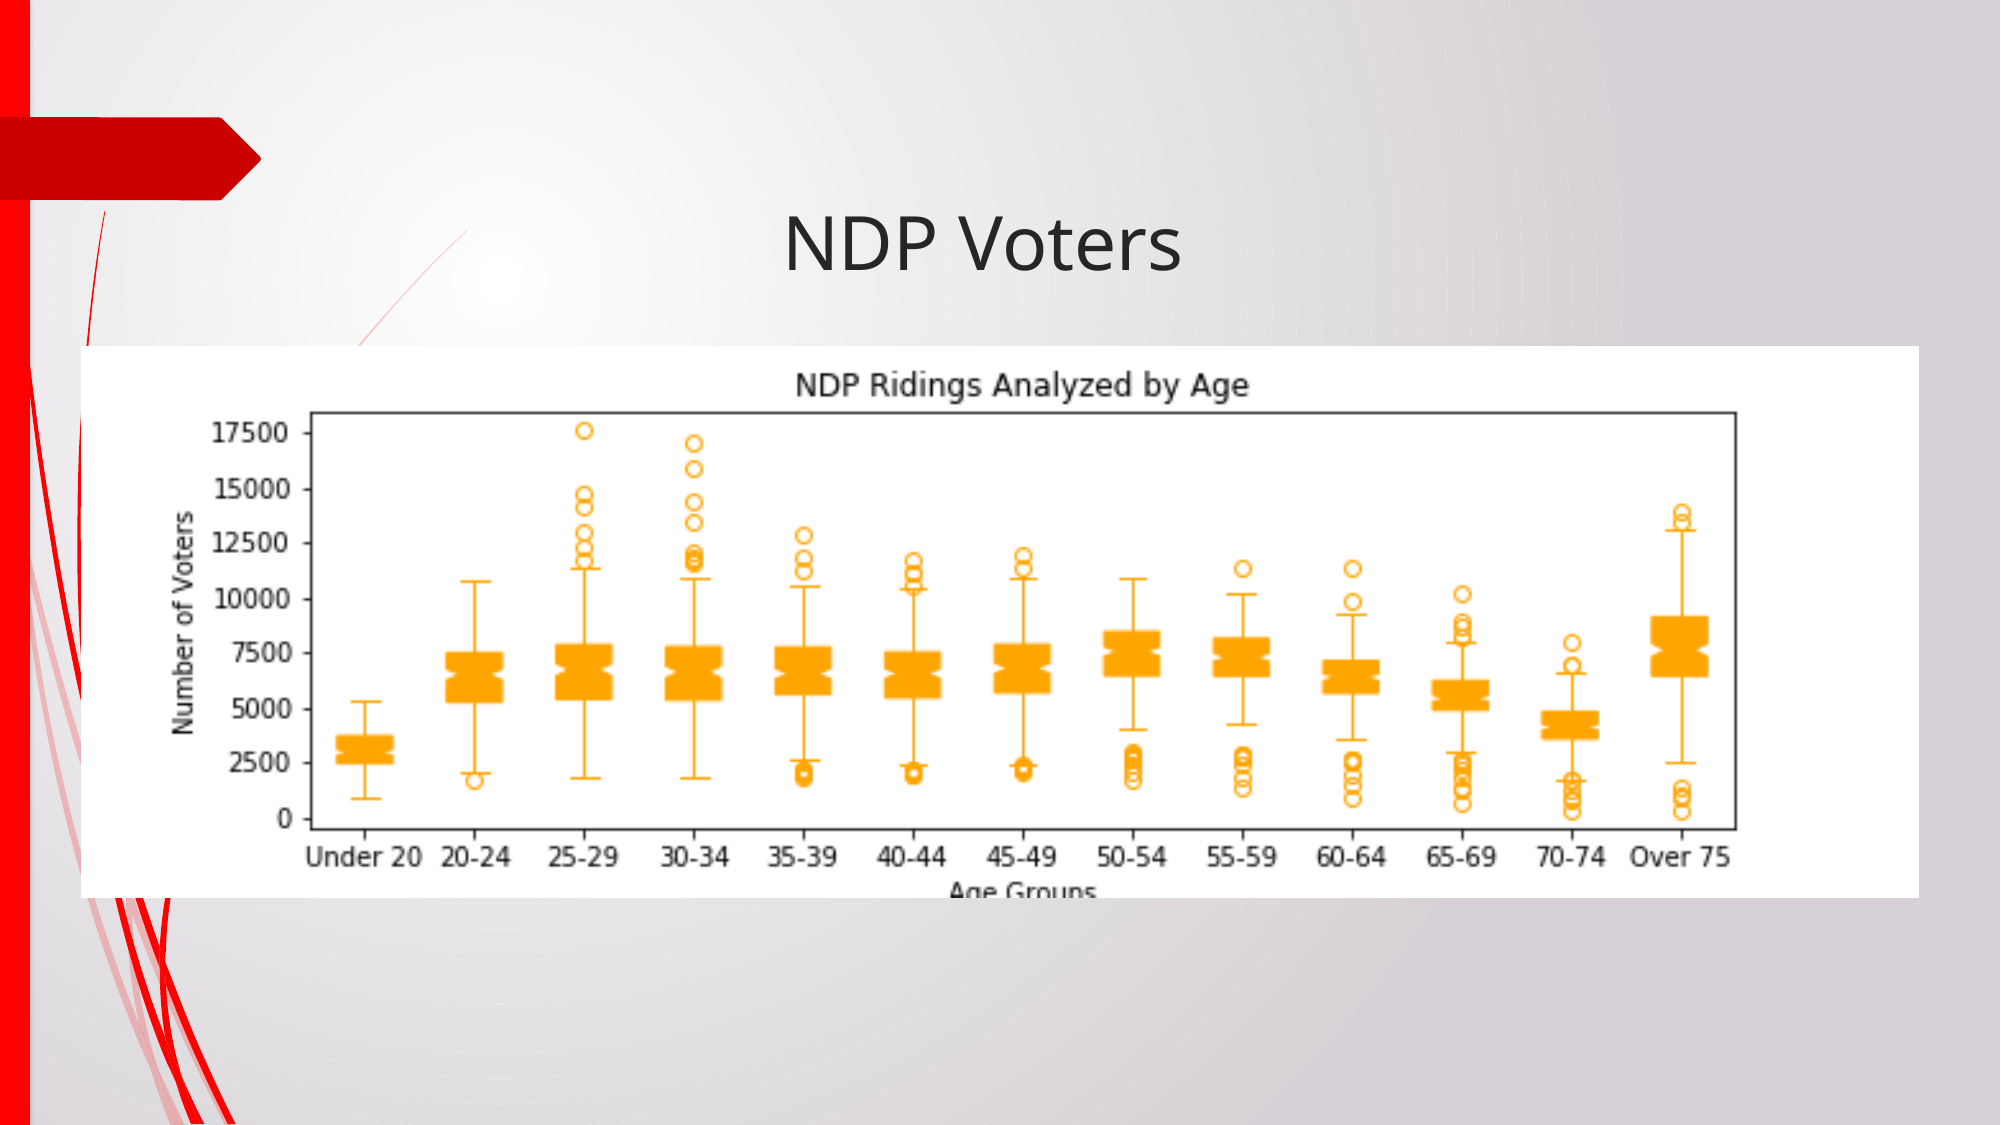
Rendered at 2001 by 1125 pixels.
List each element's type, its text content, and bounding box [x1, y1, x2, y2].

title NDP Voters [767, 188, 1233, 304]
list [81, 346, 1919, 898]
